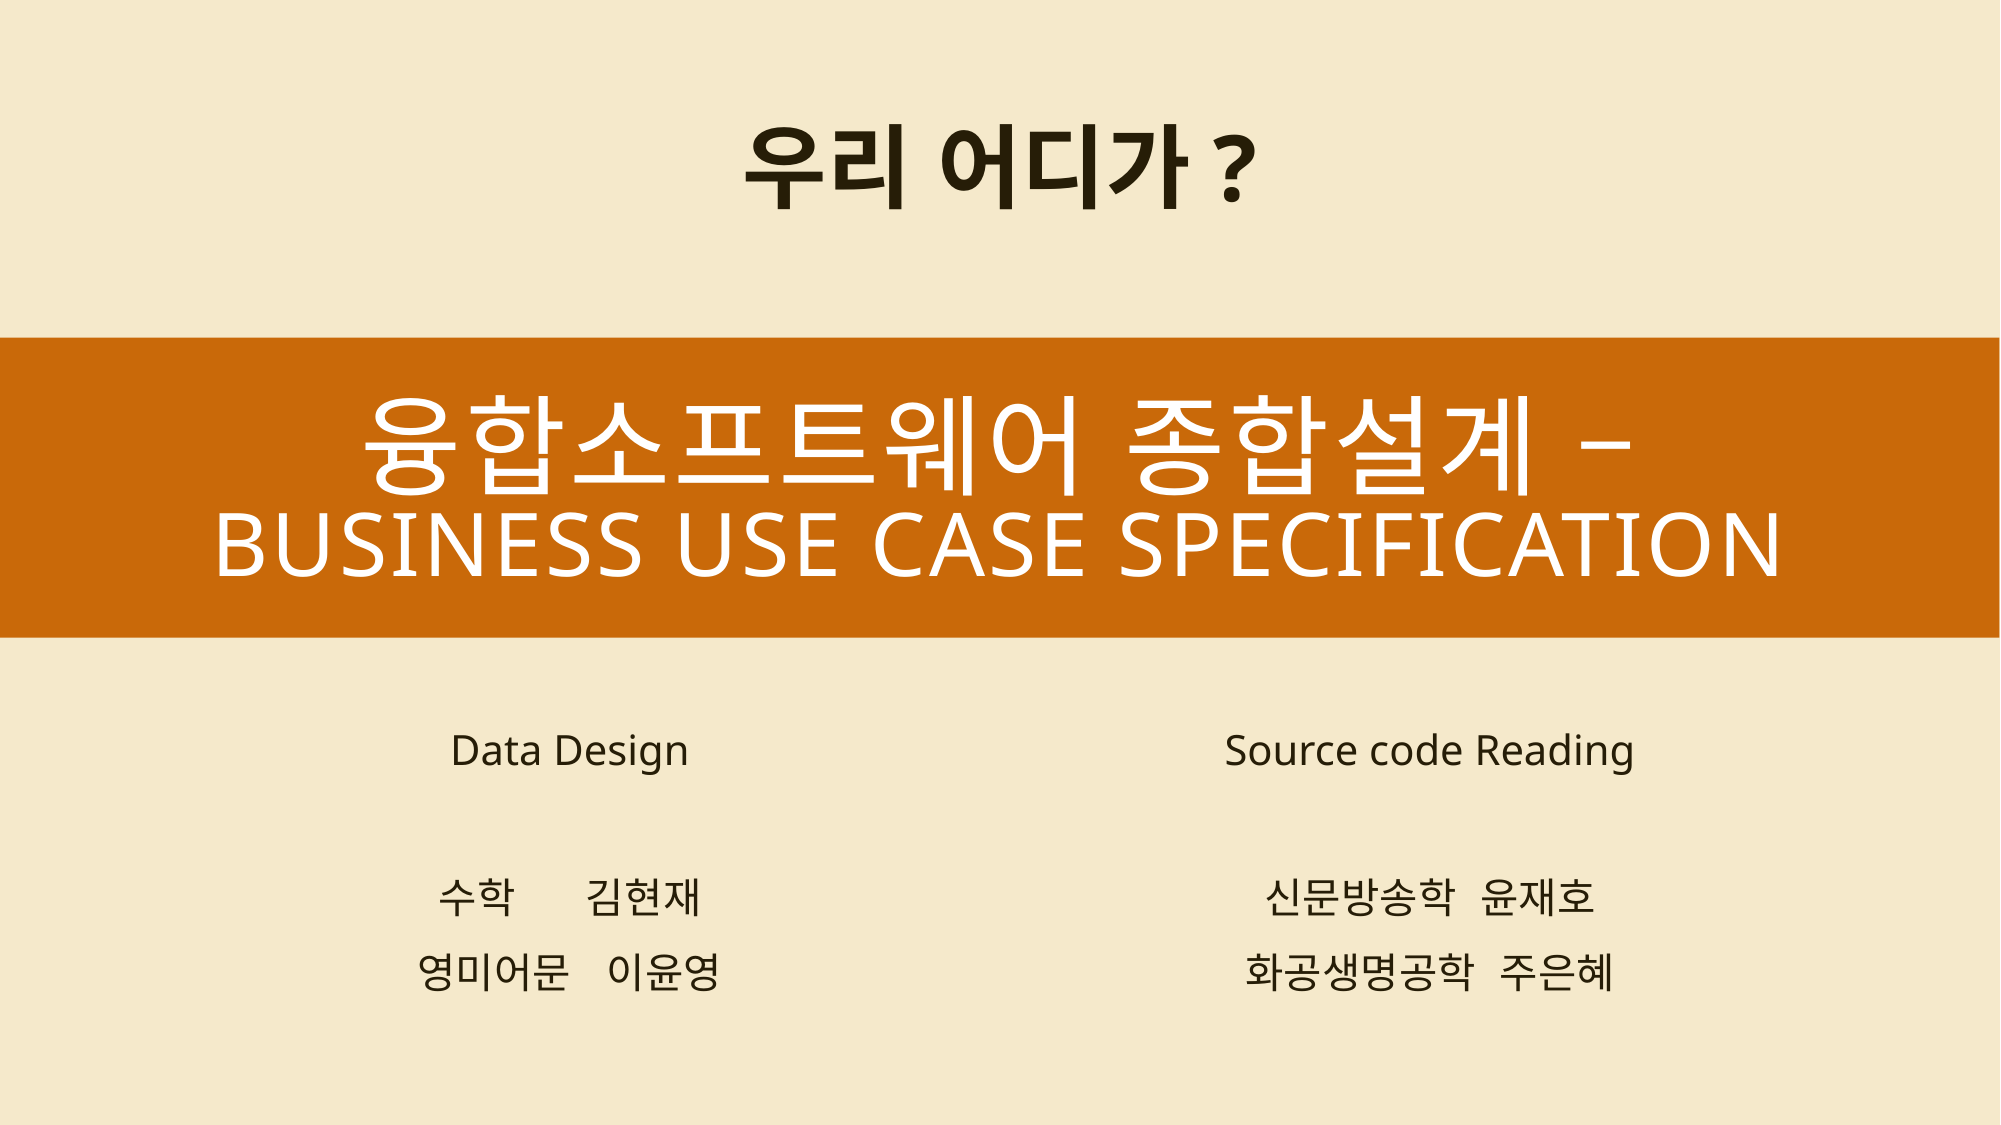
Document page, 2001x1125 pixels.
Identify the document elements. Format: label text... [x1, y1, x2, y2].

text_box Data Design 수학 김현재 영미어문 이윤영 Source code Reading 신문방송학 윤재호 화공생명공학 주은혜 [154, 721, 1846, 1043]
text_box 우리 어디가? [728, 102, 1272, 228]
text_box 융합소프트웨어 종합설계 – Business Use Case Specification [180, 358, 1820, 639]
